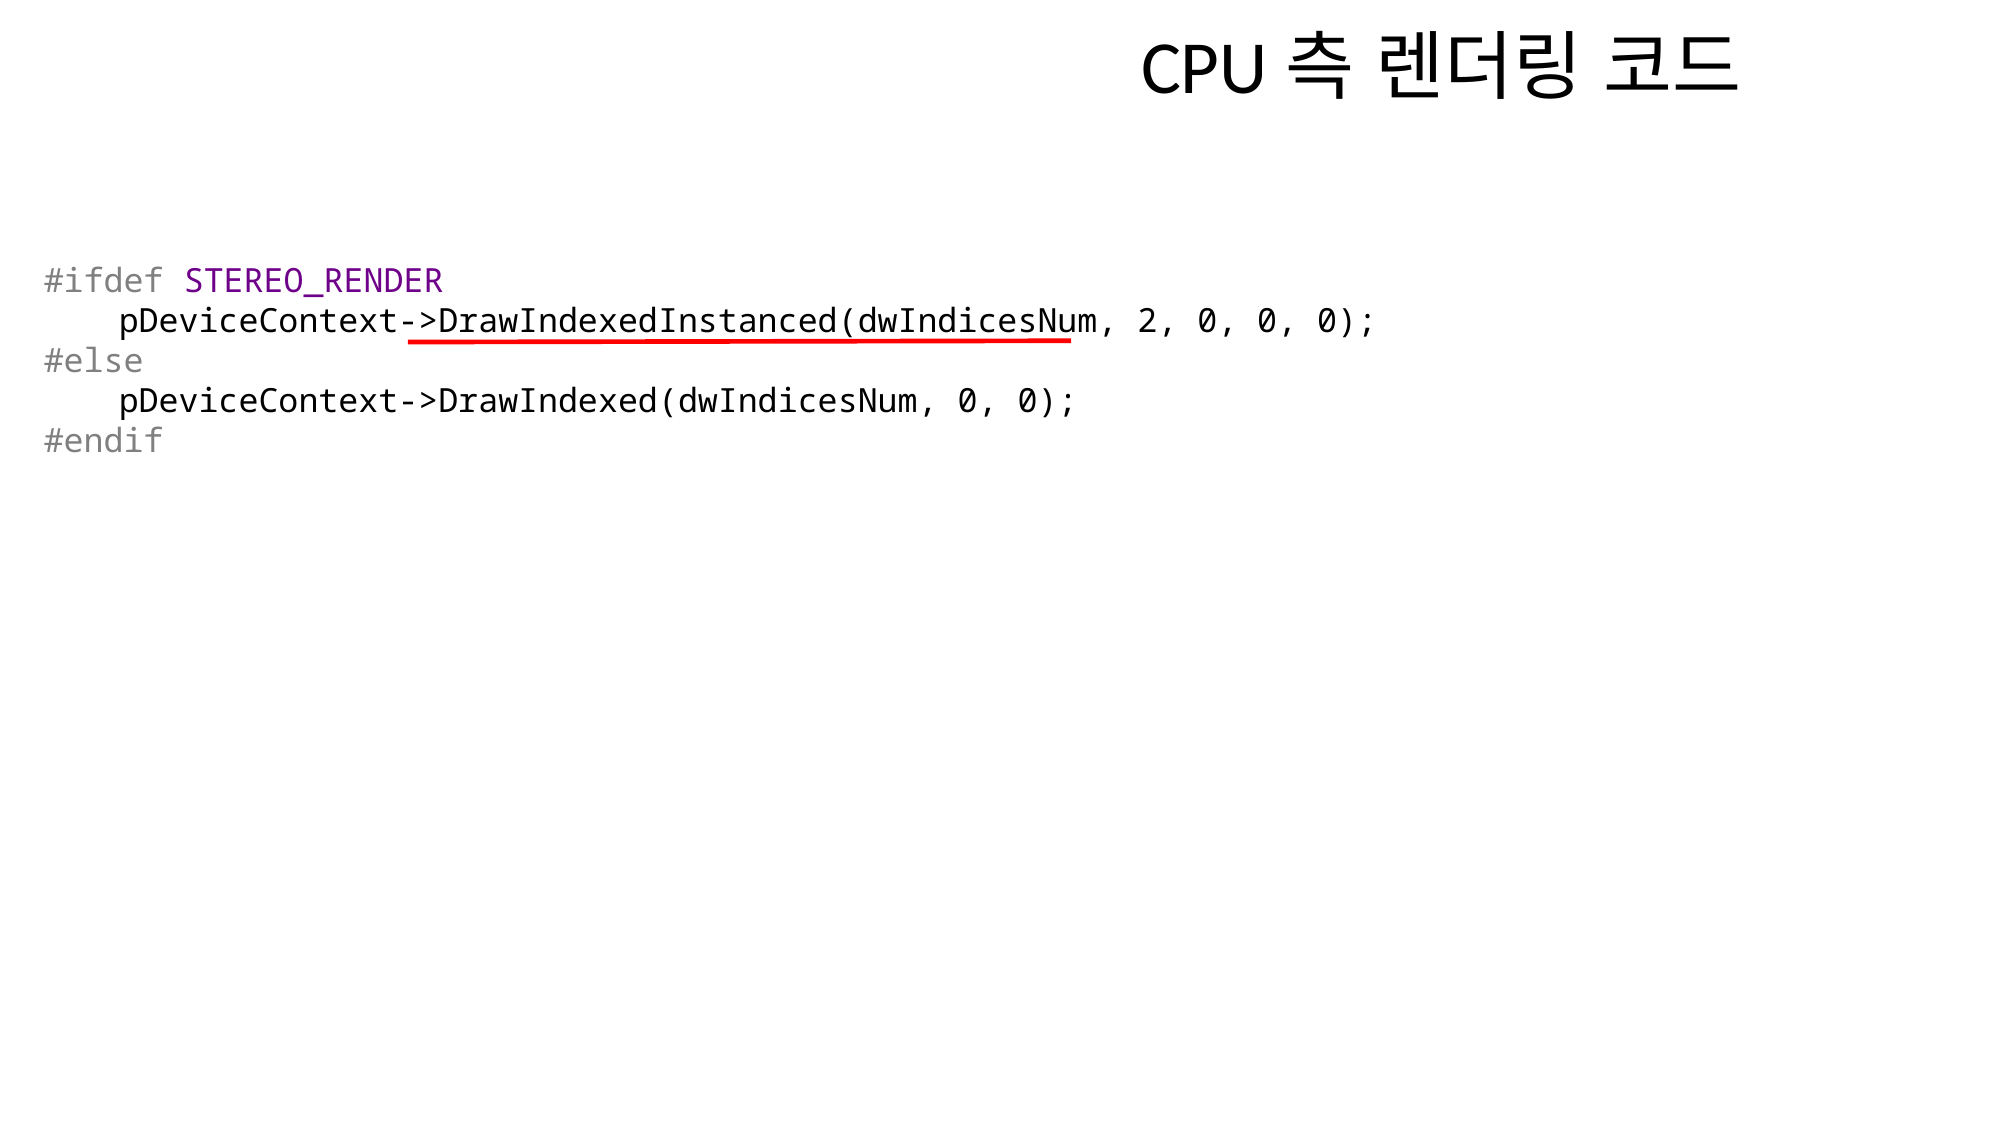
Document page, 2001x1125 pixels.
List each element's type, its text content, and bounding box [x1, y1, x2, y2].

text_box #ifdef STEREO_RENDER pDeviceContext->DrawIndexedInstanced(dwIndicesNum, 2, 0, 0, 0); #else pDeviceContext->DrawIndexed(dwIndicesNum, 0, 0); #endif [28, 206, 1977, 466]
text_box CPU측 렌더링 코드 [1126, 11, 1877, 117]
